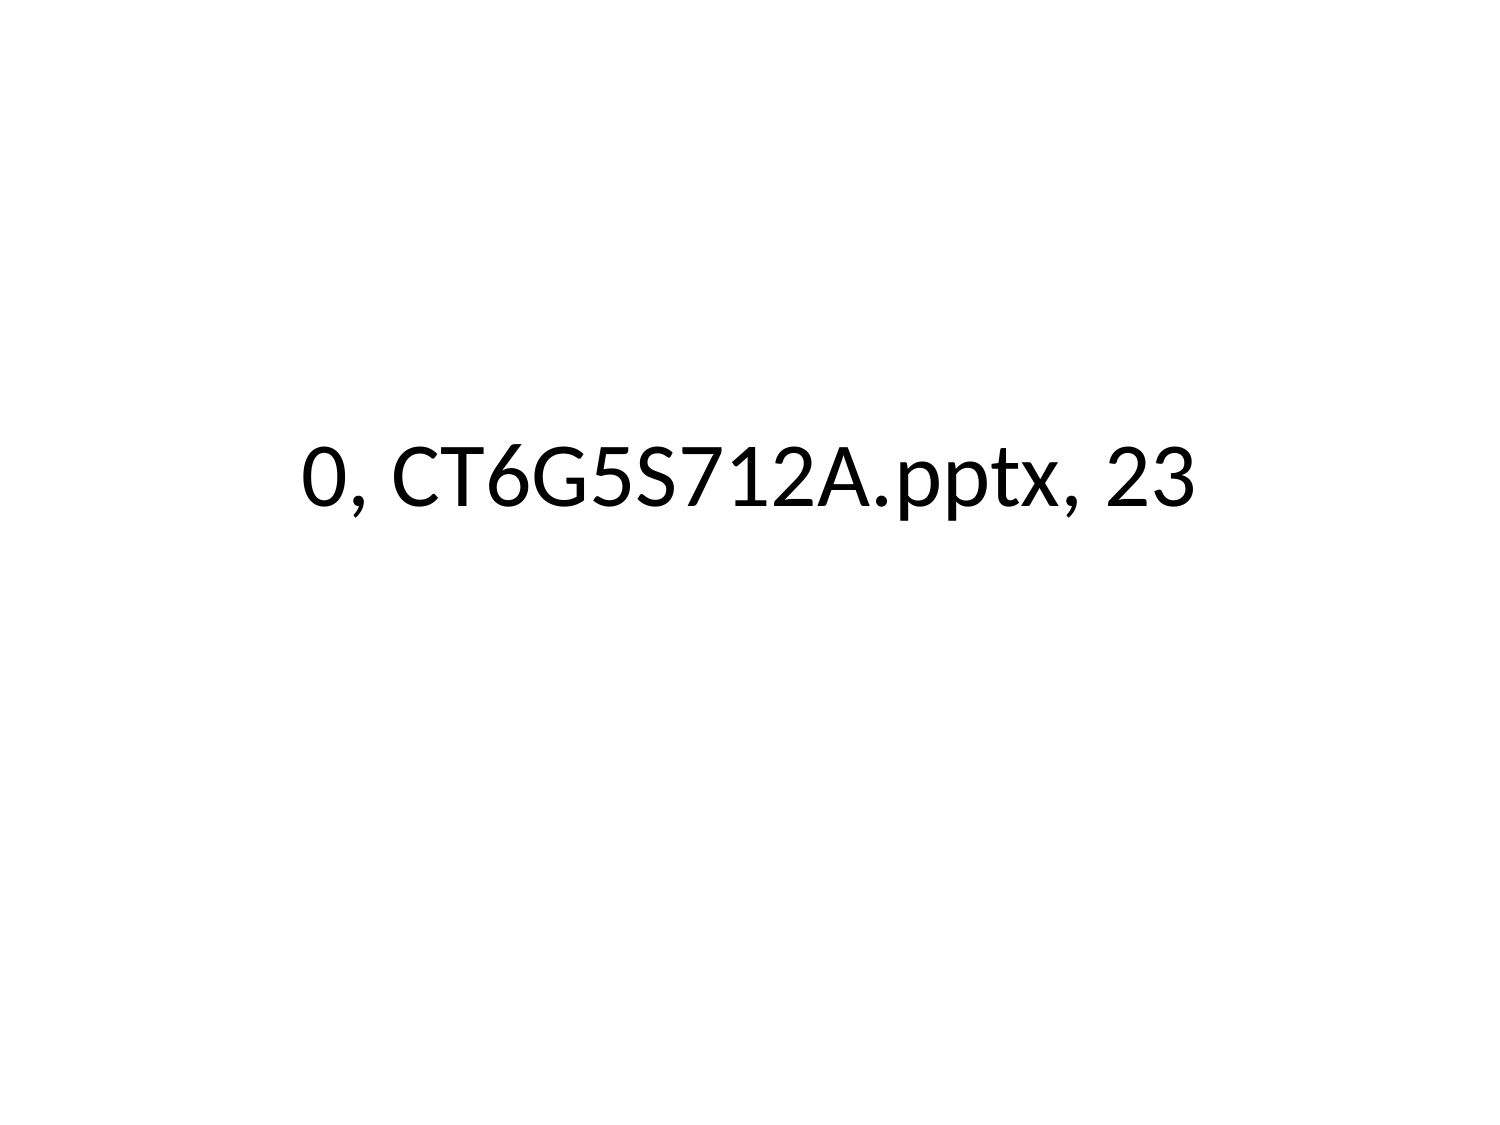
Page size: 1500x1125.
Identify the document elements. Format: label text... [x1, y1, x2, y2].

title 0, CT6G5S712A.pptx, 23 [112, 349, 1388, 591]
